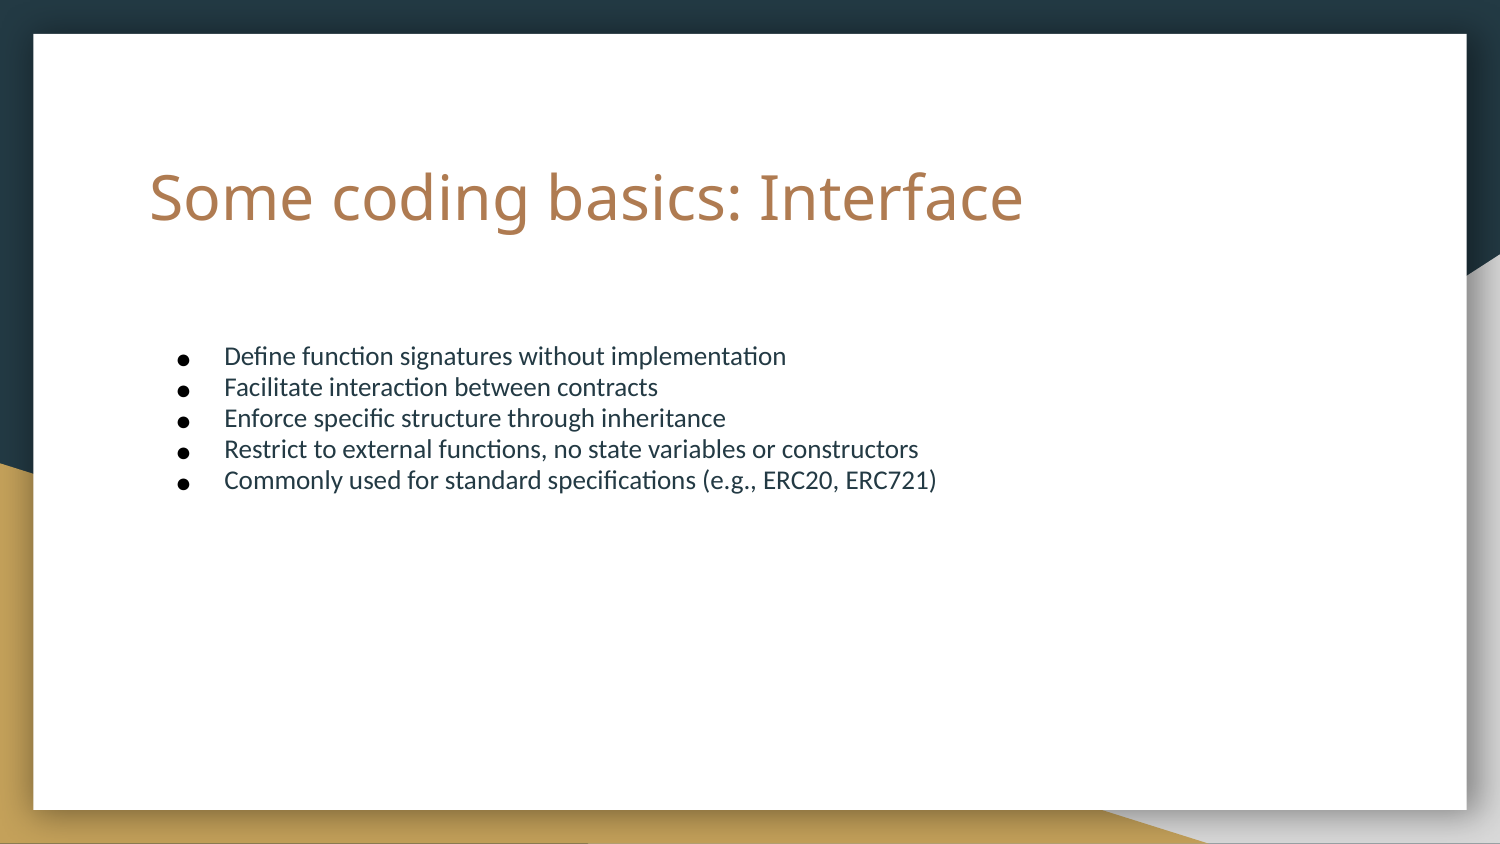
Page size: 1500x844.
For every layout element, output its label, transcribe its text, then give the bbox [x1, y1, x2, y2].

list Define function signatures without implementation Facilitate interaction between contracts Enforce specific structure through inheritance Restrict to external functions, no state variables or constructors Commonly used for standard specifications (e.g., ERC20, ERC721) [134, 326, 1366, 729]
title Some coding basics: Interface [134, 138, 1366, 296]
